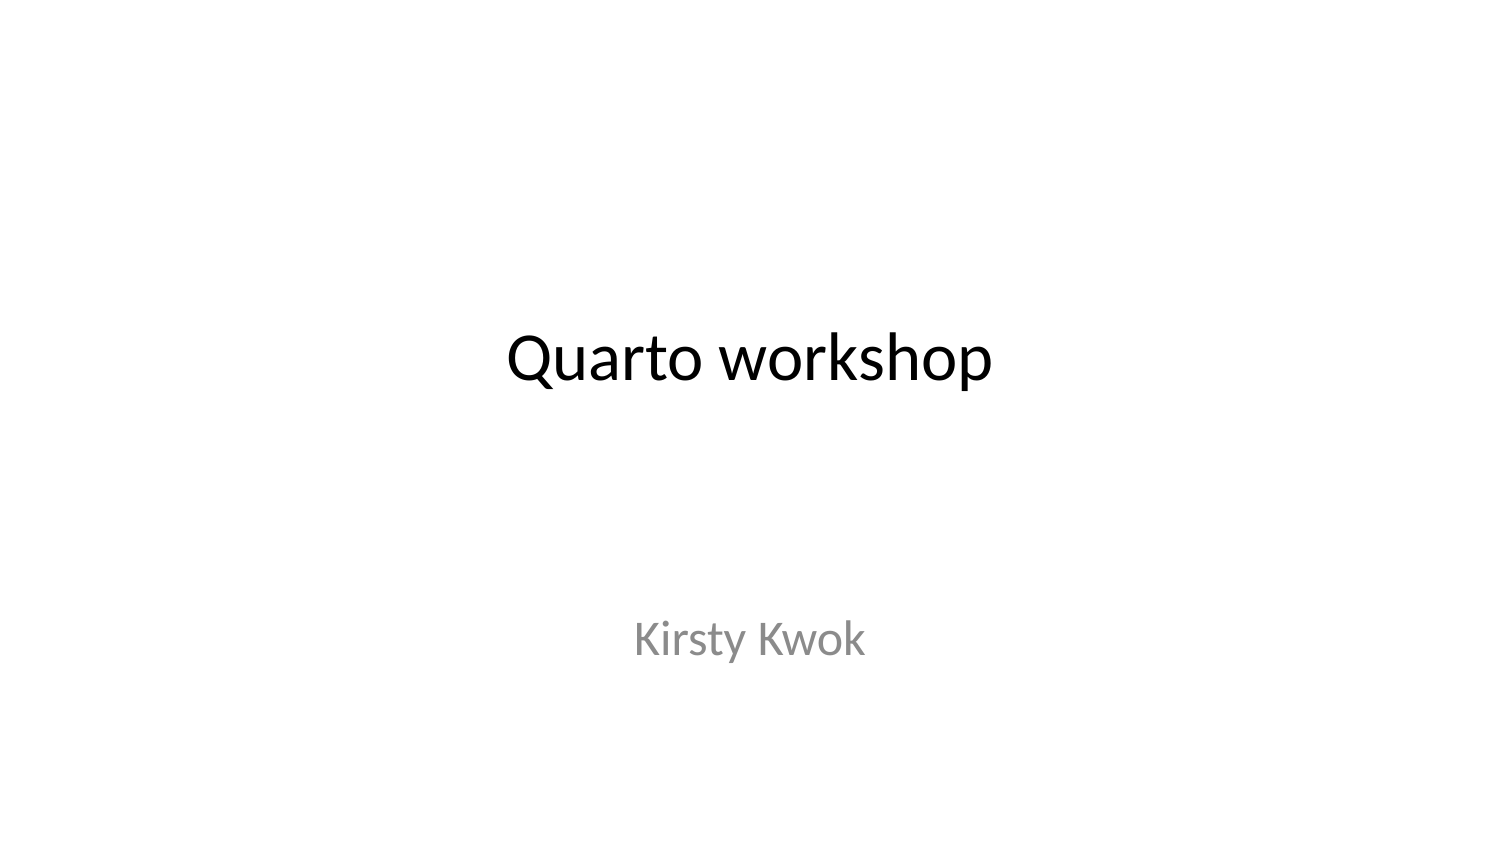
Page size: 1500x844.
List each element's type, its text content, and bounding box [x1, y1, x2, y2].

title Quarto workshop [112, 262, 1388, 443]
subtitle Kirsty Kwok [225, 478, 1275, 694]
